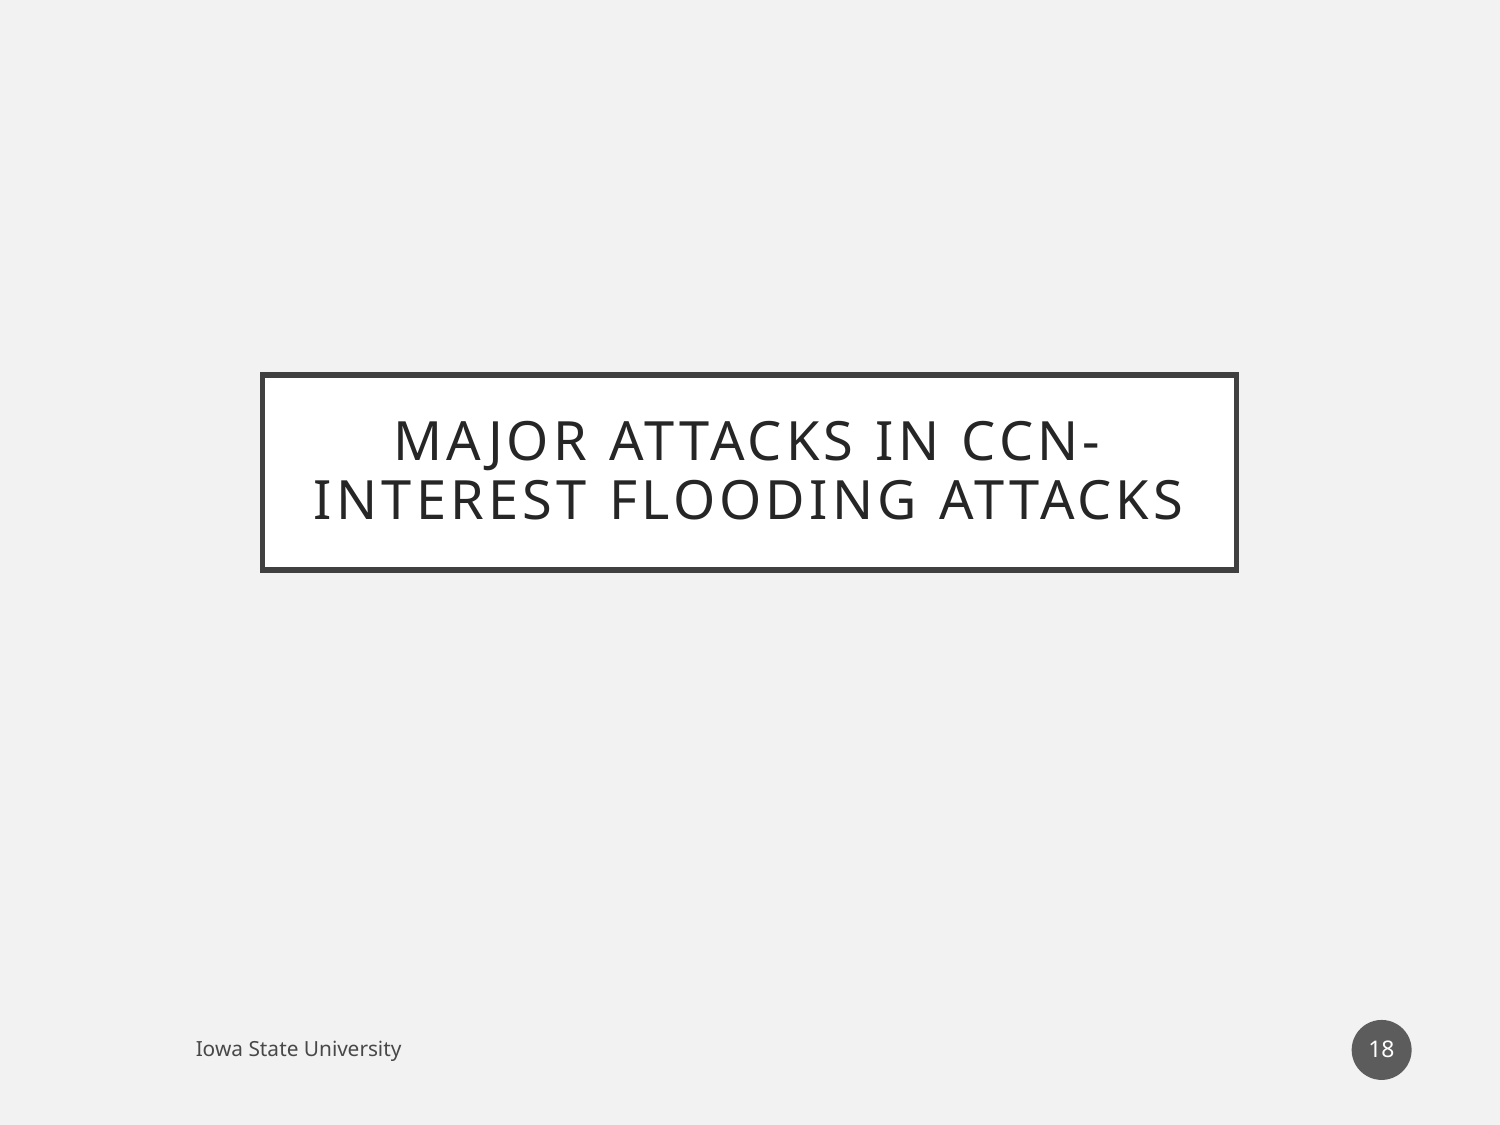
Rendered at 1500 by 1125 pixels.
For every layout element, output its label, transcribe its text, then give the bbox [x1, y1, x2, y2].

footer Iowa State University [180, 1023, 929, 1076]
slide_number 18 [1351, 1019, 1412, 1080]
title Major Attacks in CCN-Interest flooding attacks [260, 372, 1239, 573]
